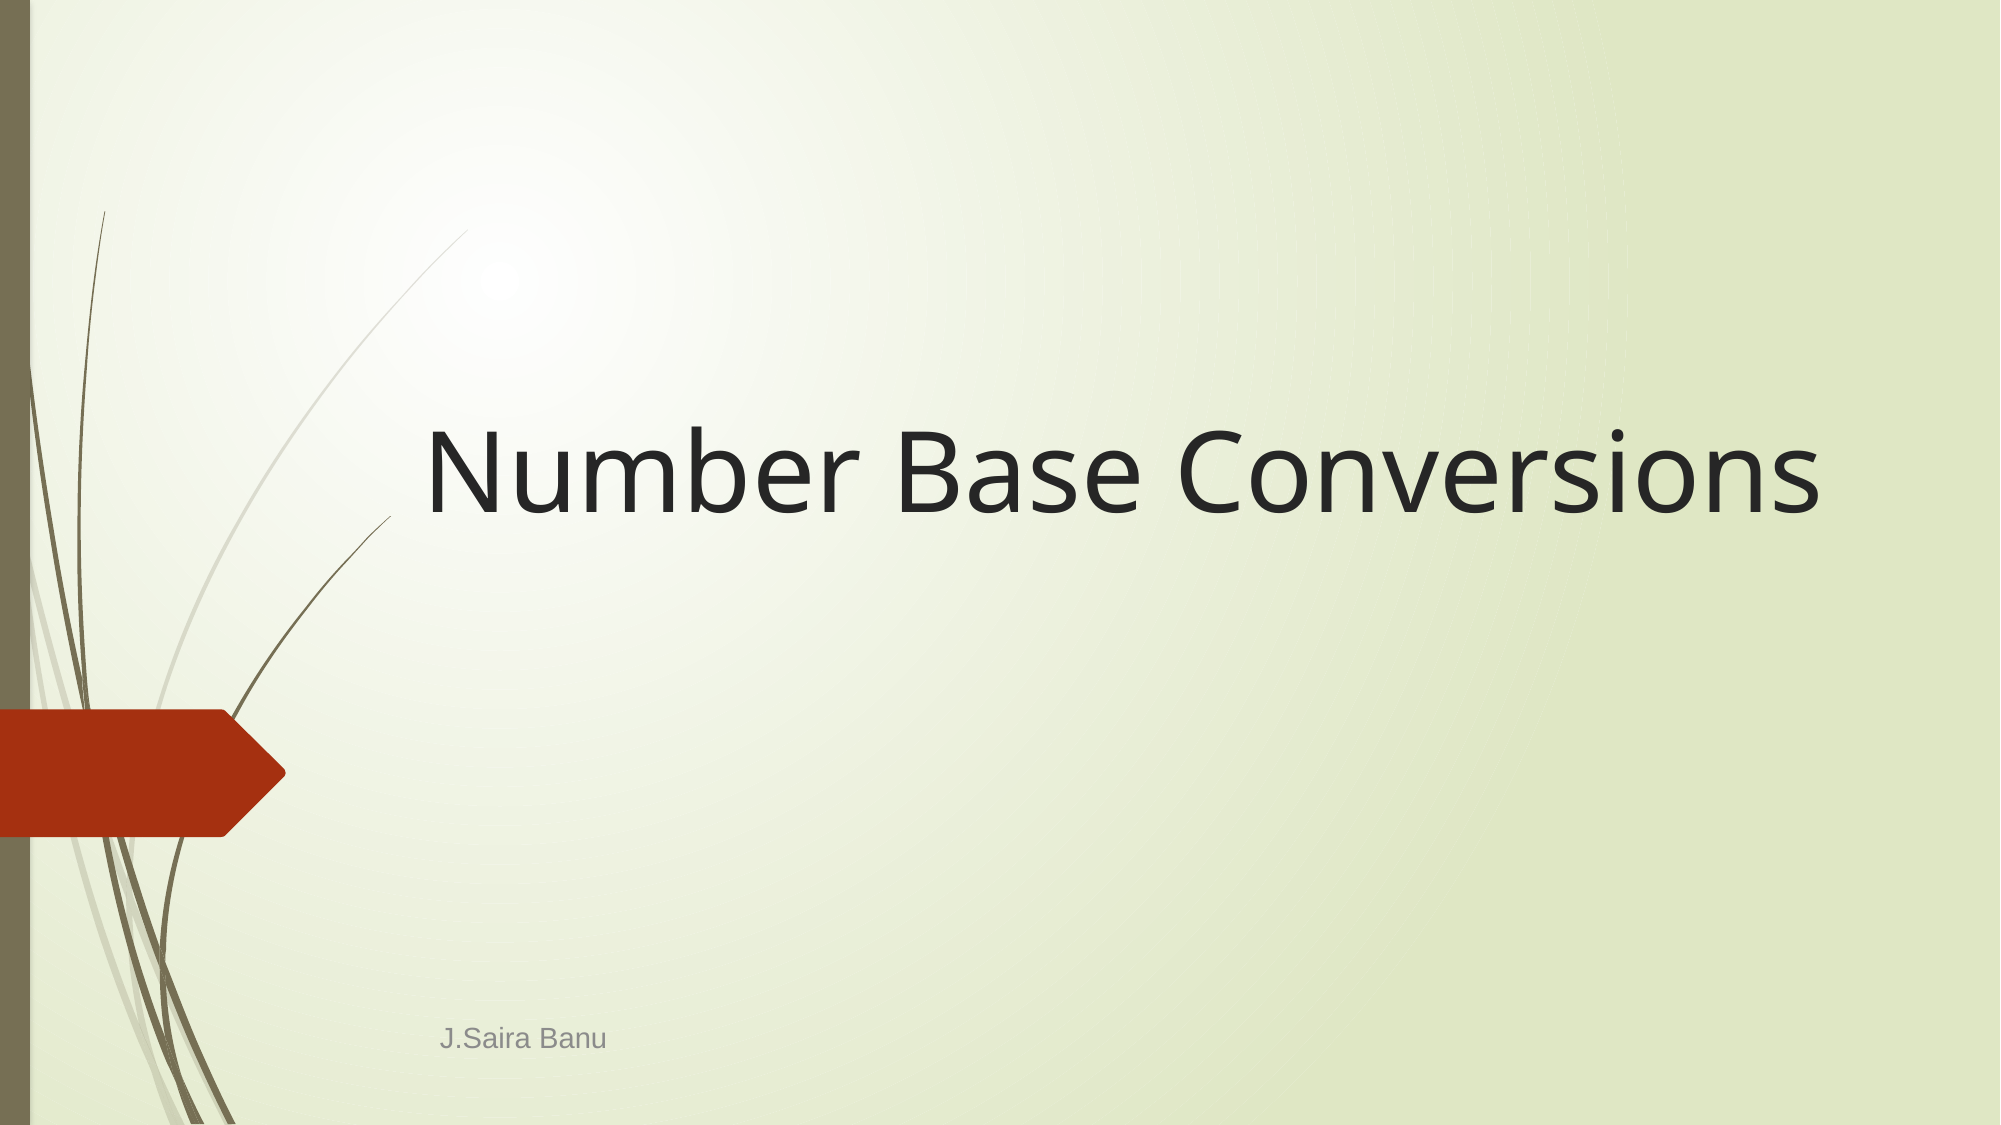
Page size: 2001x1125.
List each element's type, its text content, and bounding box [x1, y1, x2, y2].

title Number Base Conversions [407, 171, 1871, 543]
footer J.Saira Banu [424, 1006, 1675, 1067]
